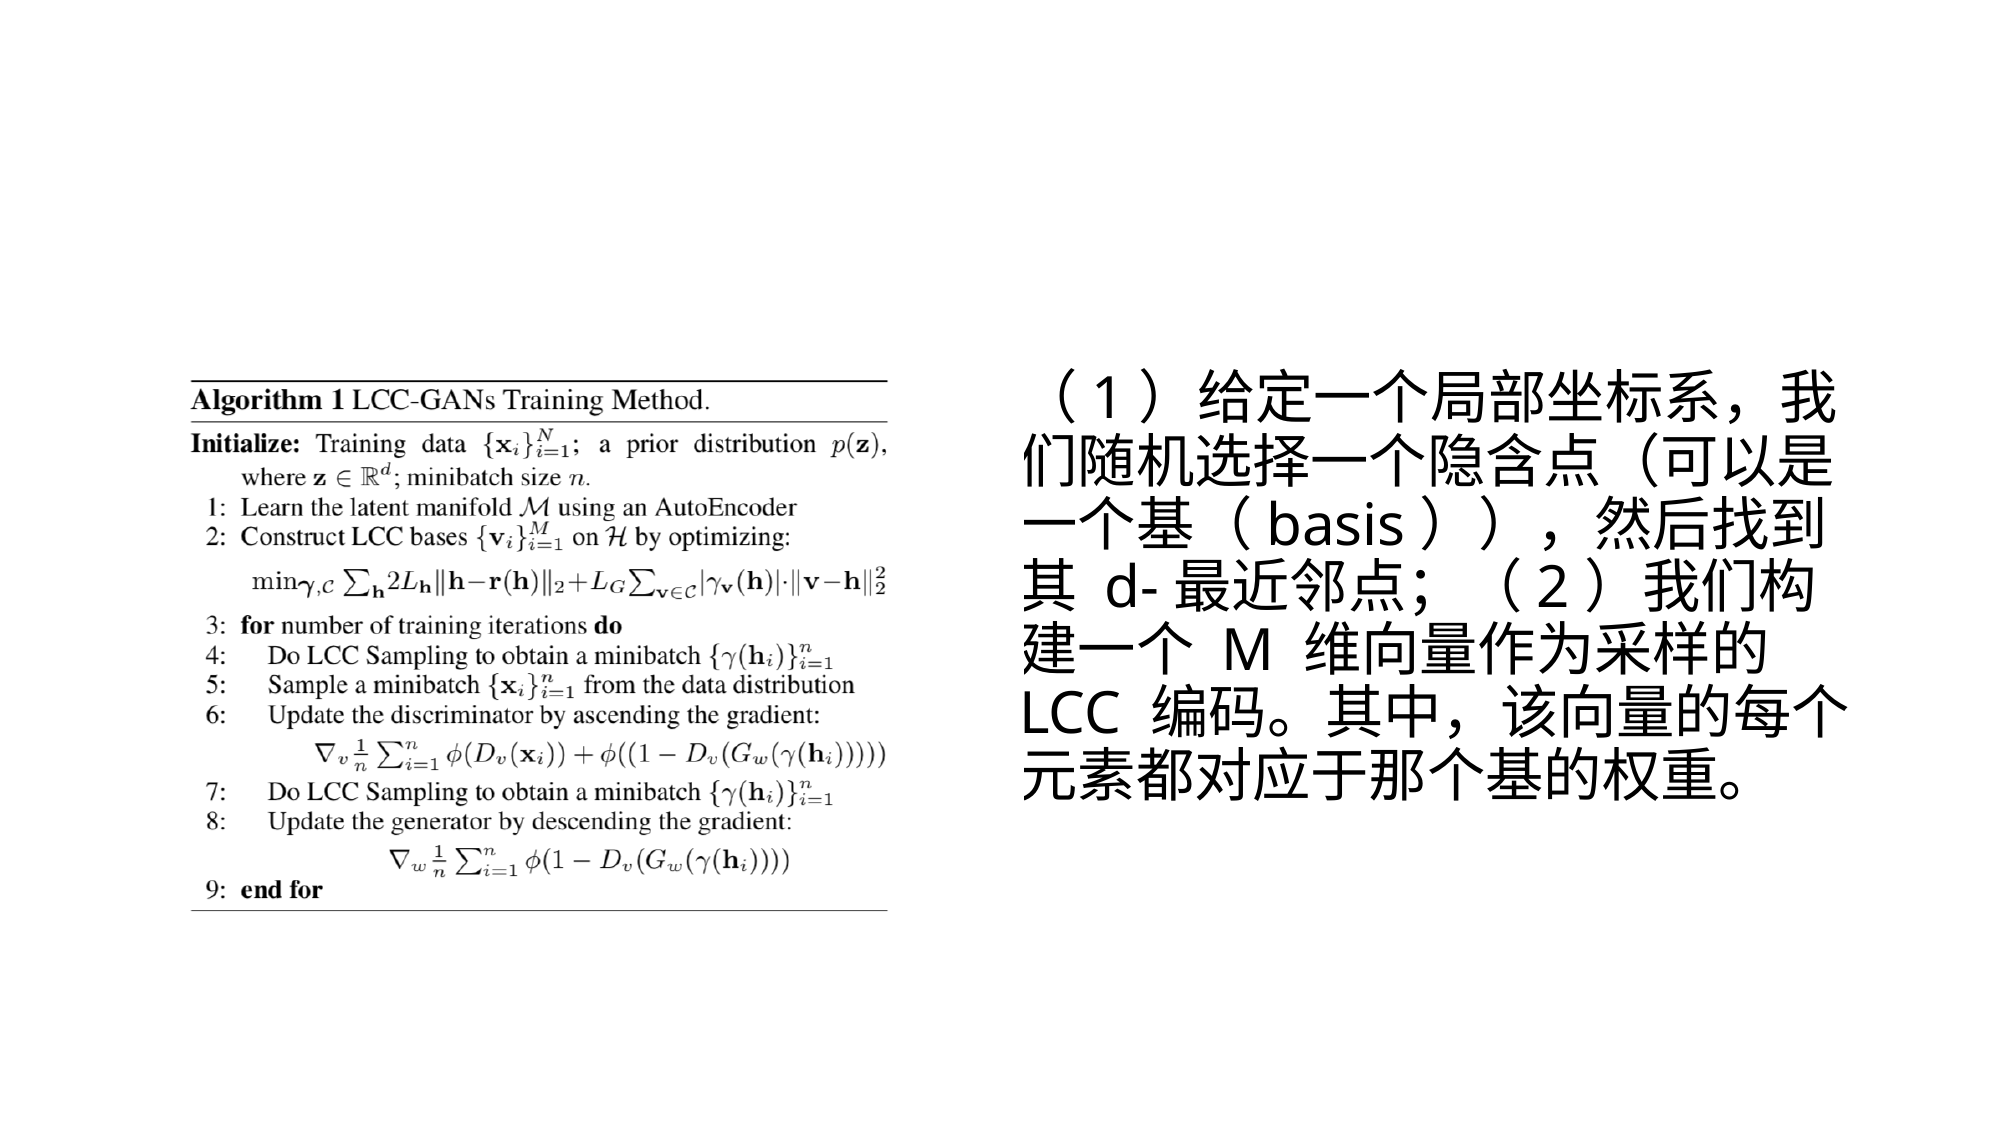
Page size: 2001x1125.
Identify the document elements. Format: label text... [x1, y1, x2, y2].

picture [159, 361, 1024, 952]
list （1）给定一个局部坐标系，我们随机选择一个隐含点（可以是一个基（basis）），然后找到其 d-最近邻点；（2）我们构建一个 M 维向量作为采样的 LCC 编码。其中，该向量的每个元素都对应于那个基的权重。 [967, 361, 1879, 1075]
